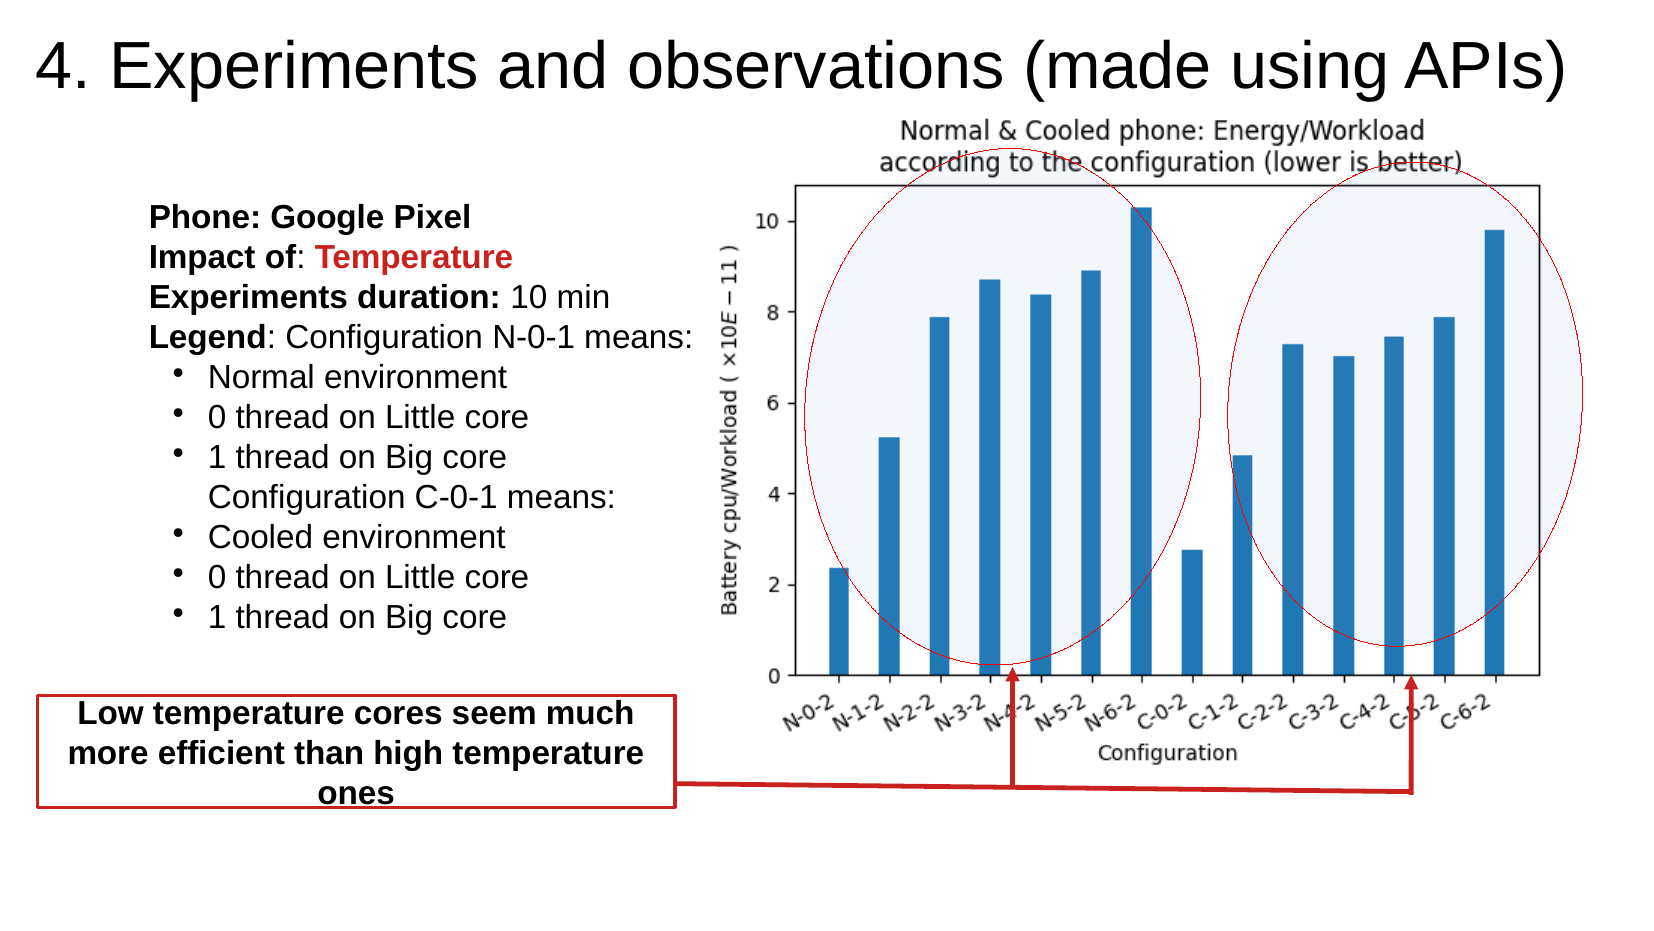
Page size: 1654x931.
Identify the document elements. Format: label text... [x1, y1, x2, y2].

text_box Low temperature cores seem much more efficient than high temperature ones [37, 695, 669, 808]
text_box Phone: Google Pixel Impact of: Temperature Experiments duration: 10 min Legend: Configuration N-0-1 means: Normal environment 0 thread on Little core 1 thread on Big core Configuration C-0-1 means: Cooled environment 0 thread on Little core 1 thread on Big core [134, 188, 669, 611]
picture [674, 98, 1636, 819]
text_box 4. Experiments and observations (made using APIs) [35, 0, 1629, 137]
